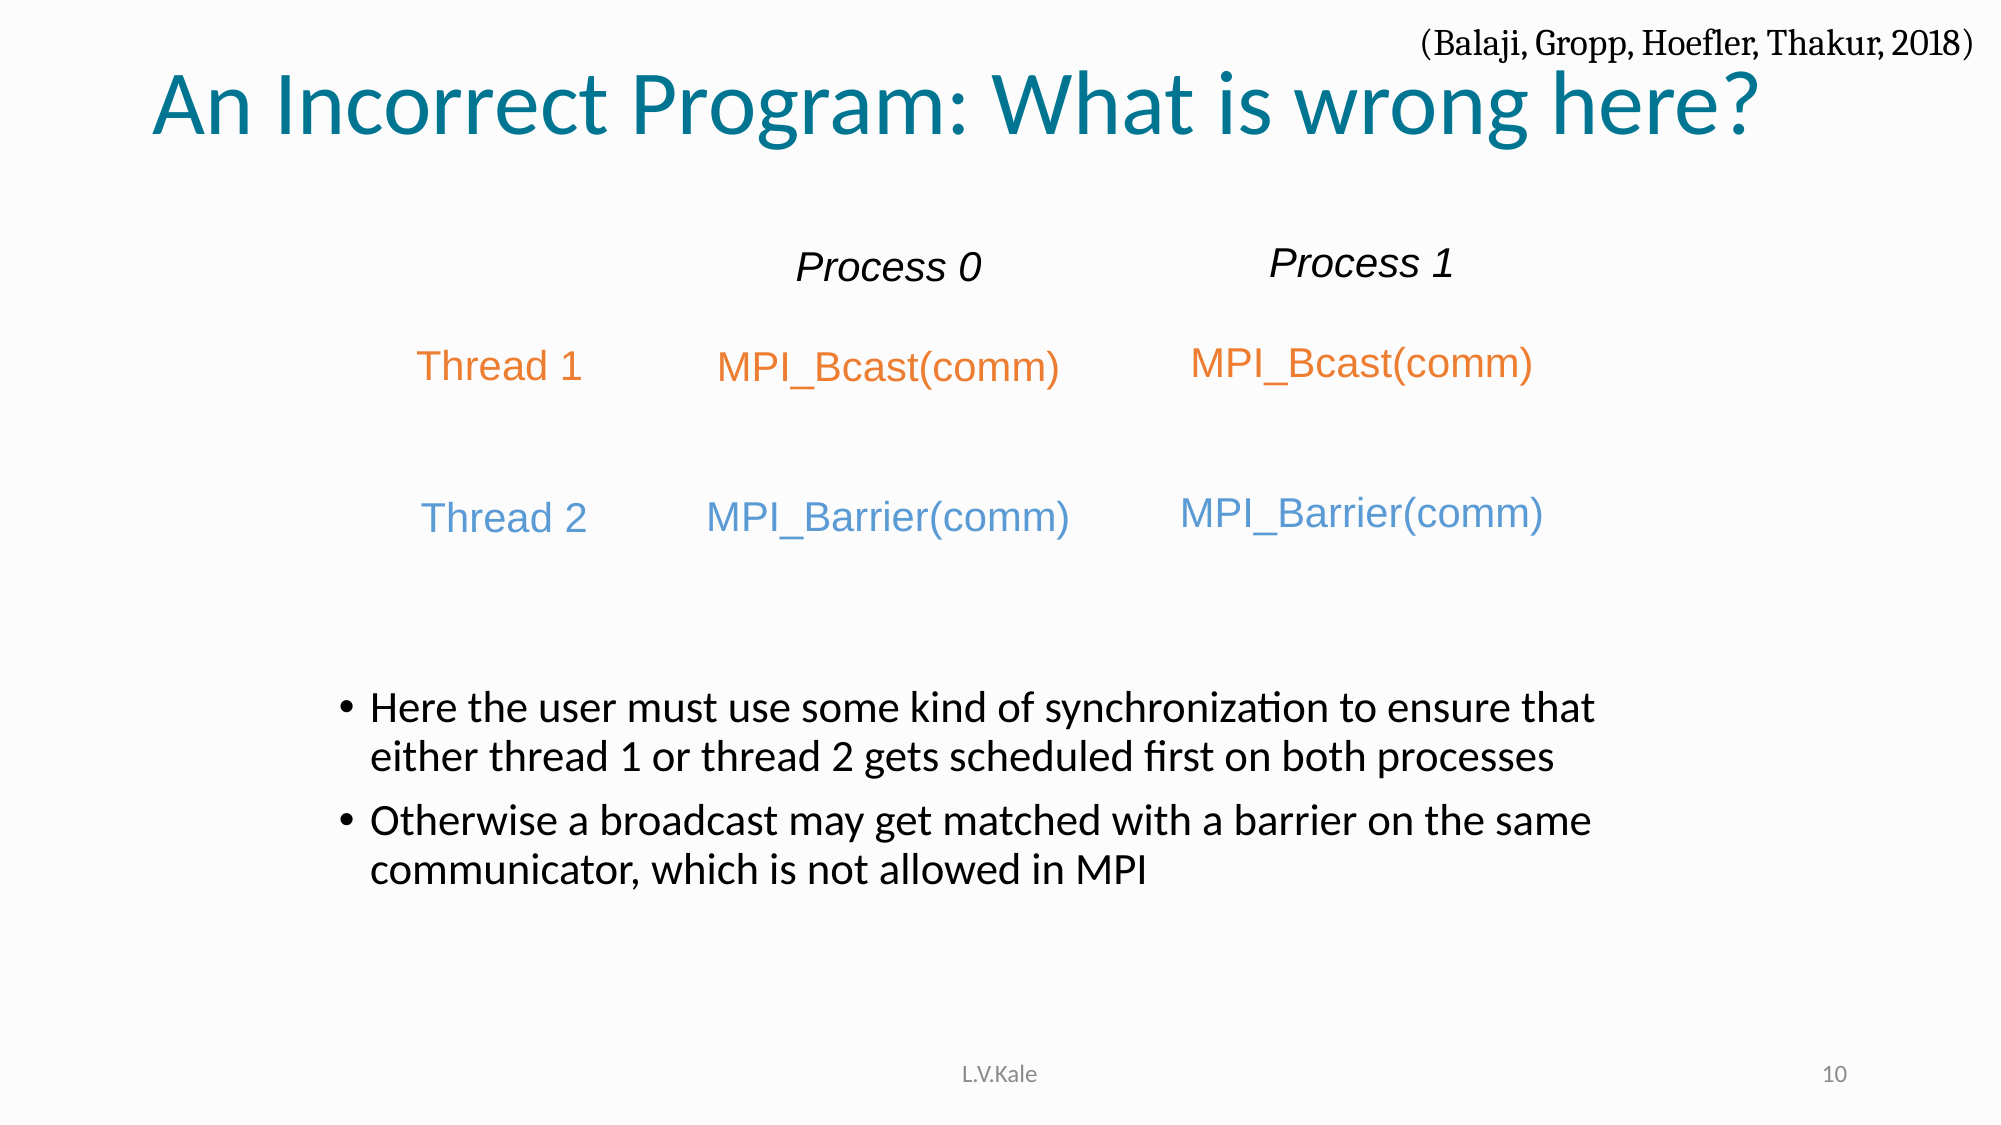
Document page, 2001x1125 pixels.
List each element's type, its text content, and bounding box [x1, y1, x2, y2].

text_box Process 0 MPI_Bcast(comm) MPI_Barrier(comm) [691, 231, 1086, 647]
text_box (Balaji, Gropp, Hoefler, Thakur, 2018) [1404, 10, 1999, 71]
title An Incorrect Program: What is wrong here? [137, 41, 1863, 168]
footer L.V.Kale [662, 1042, 1338, 1103]
text_box Thread 2 [405, 483, 603, 548]
slide_number 10 [1412, 1042, 1863, 1103]
text_box Thread 1 [401, 331, 599, 397]
text_box Process 1 MPI_Bcast(comm) MPI_Barrier(comm) [1165, 228, 1560, 674]
list Here the user must use some kind of synchronization to ensure that either thread 1 or thread 2 gets scheduled first on both processes Otherwise a broadcast may get matched with a barrier on the same communicator, which is not allowed in MPI [323, 676, 1626, 952]
